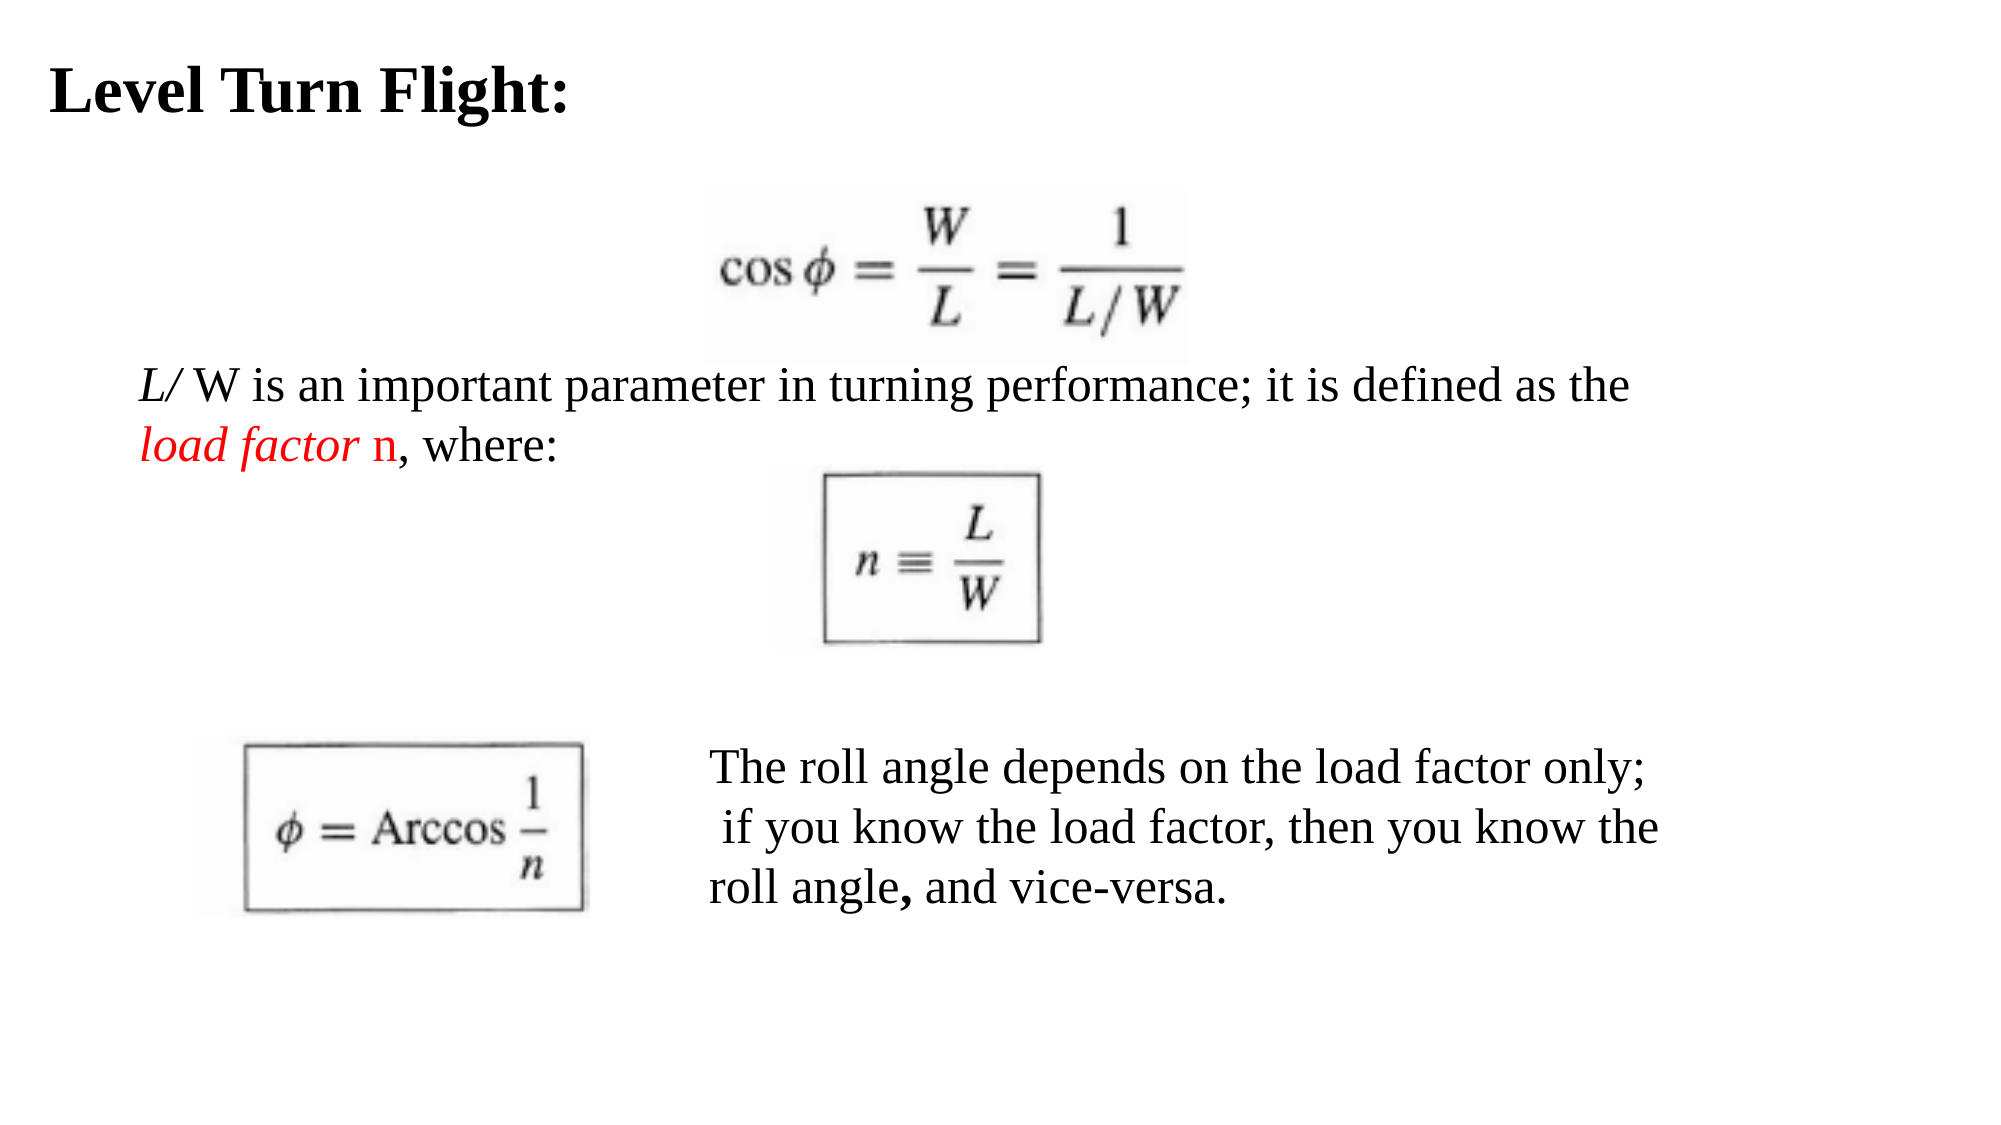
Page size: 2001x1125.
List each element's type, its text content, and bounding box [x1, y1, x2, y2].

picture [773, 459, 1065, 660]
picture [197, 728, 609, 924]
text_box The roll angle depends on the load factor only; if you know the load factor, then you know the roll angle, and vice-versa. [694, 726, 1695, 922]
text_box L/ W is an important parameter in turning performance; it is defined as the load factor n, where: [124, 343, 1884, 479]
picture [662, 168, 1216, 365]
title Level Turn Flight: [34, 27, 1760, 155]
